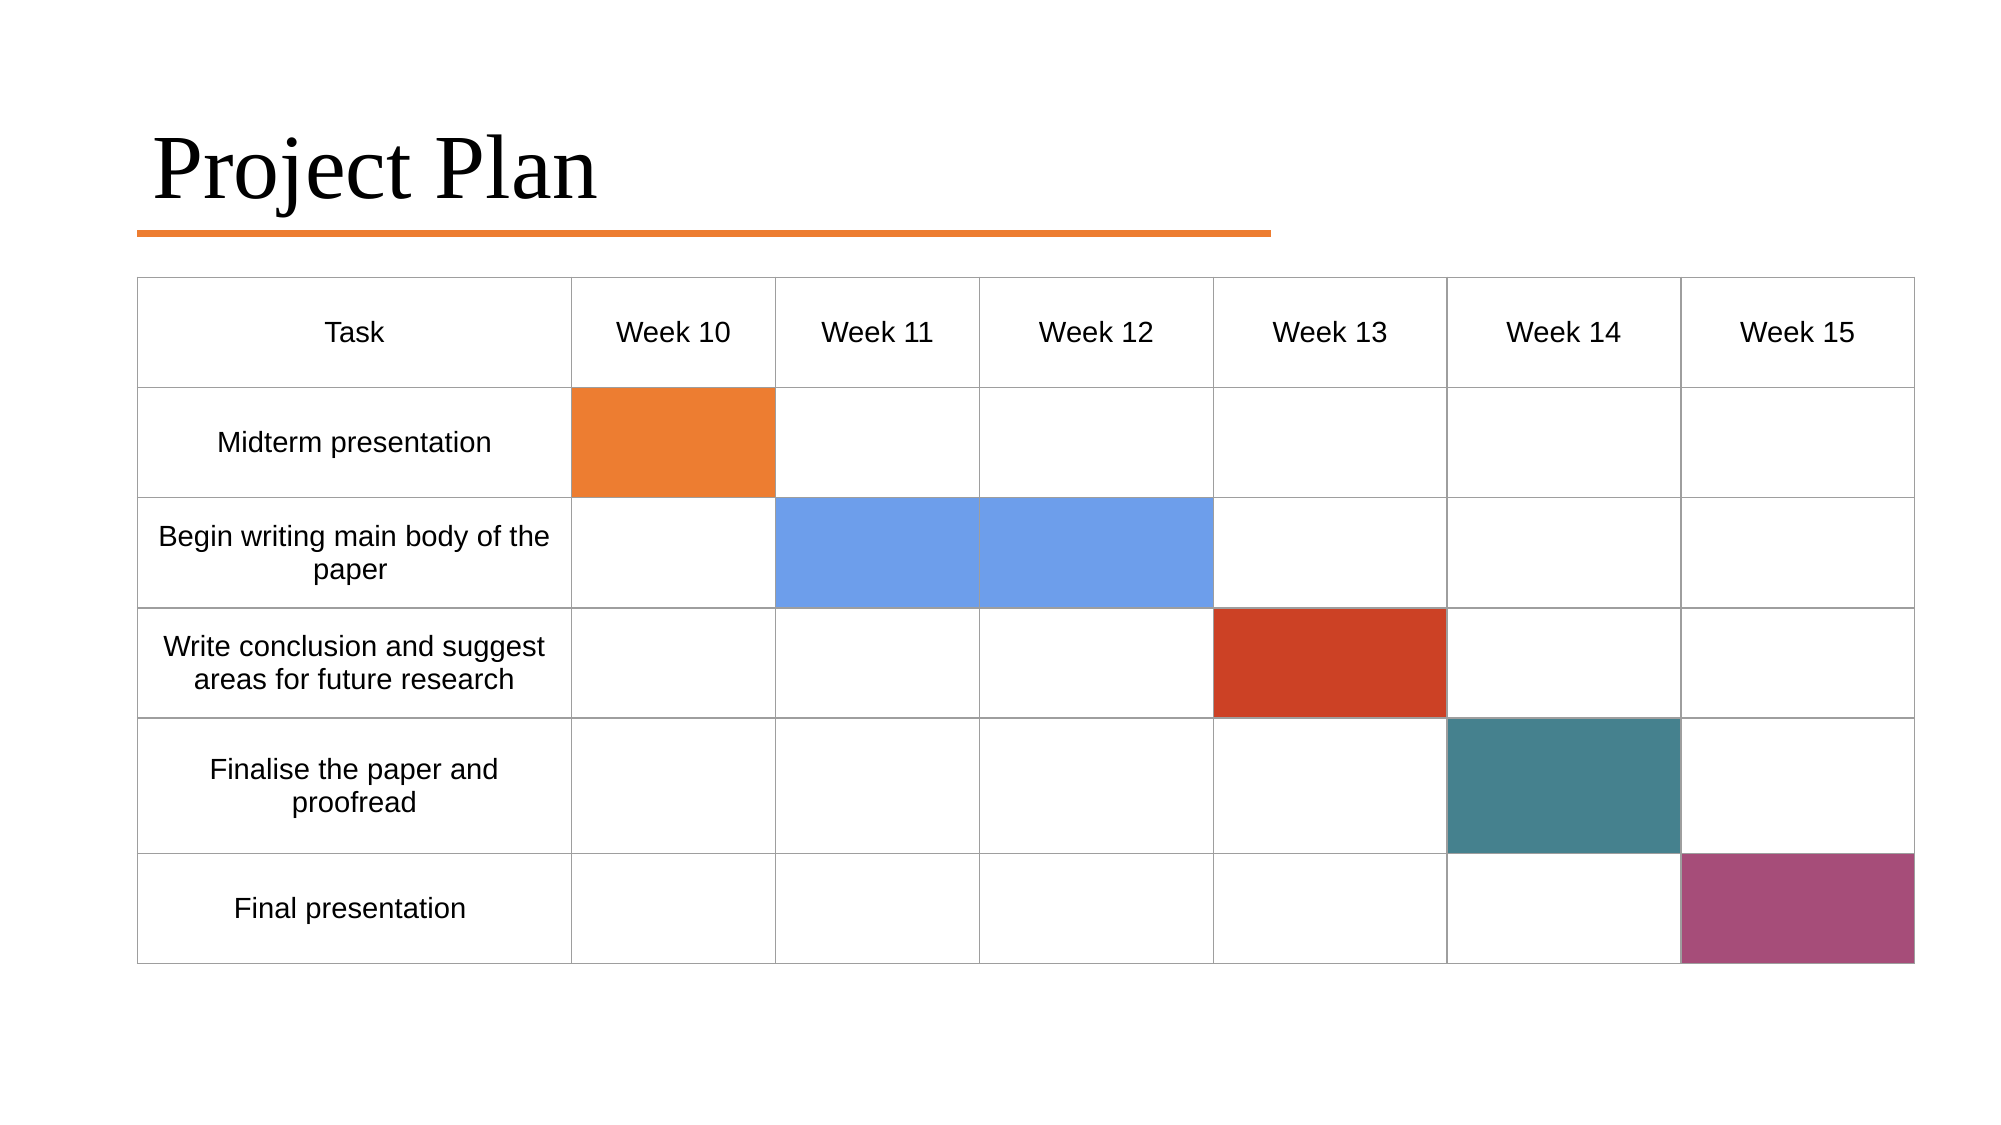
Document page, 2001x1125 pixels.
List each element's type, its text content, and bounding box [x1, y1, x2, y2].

table_cell [1448, 498, 1680, 607]
table_cell [572, 498, 775, 607]
table_cell [980, 609, 1213, 717]
table_cell [1214, 388, 1446, 497]
table_header Week 13 [1214, 278, 1446, 387]
table_cell [1448, 609, 1680, 717]
table_header Week 10 [572, 278, 775, 387]
table_cell Finalise the paper and proofread [138, 719, 571, 853]
table_cell [572, 854, 775, 963]
table_cell Midterm presentation [138, 388, 571, 497]
table_cell [572, 388, 775, 497]
table_cell [1214, 719, 1446, 853]
table_header Week 14 [1448, 278, 1680, 387]
table_cell [1448, 719, 1680, 853]
table_cell Begin writing main body of the paper [138, 498, 571, 607]
table_cell [1448, 854, 1680, 963]
table_cell [980, 498, 1213, 607]
table_cell [1214, 498, 1446, 607]
table_cell [1682, 498, 1914, 607]
table_cell [1214, 609, 1446, 717]
table_cell [1682, 854, 1914, 963]
table_cell [1682, 609, 1914, 717]
table_header Week 15 [1682, 278, 1914, 387]
table_header Week 12 [980, 278, 1213, 387]
table_cell [776, 854, 979, 963]
table_cell Final presentation [138, 854, 571, 963]
table_cell [980, 854, 1213, 963]
table_cell [980, 388, 1213, 497]
table_cell [1682, 719, 1914, 853]
table_header Week 11 [776, 278, 979, 387]
table_cell [1448, 388, 1680, 497]
table_cell [572, 719, 775, 853]
table_cell [1682, 388, 1914, 497]
title Project Plan [137, 59, 1863, 277]
table_cell [572, 609, 775, 717]
table_cell [776, 388, 979, 497]
table_header Task [138, 278, 571, 387]
table_cell [776, 609, 979, 717]
table_cell [980, 719, 1213, 853]
table_cell Write conclusion and suggest areas for future research [138, 609, 571, 717]
table_cell [776, 498, 979, 607]
table_cell [776, 719, 979, 853]
table_cell [1214, 854, 1446, 963]
